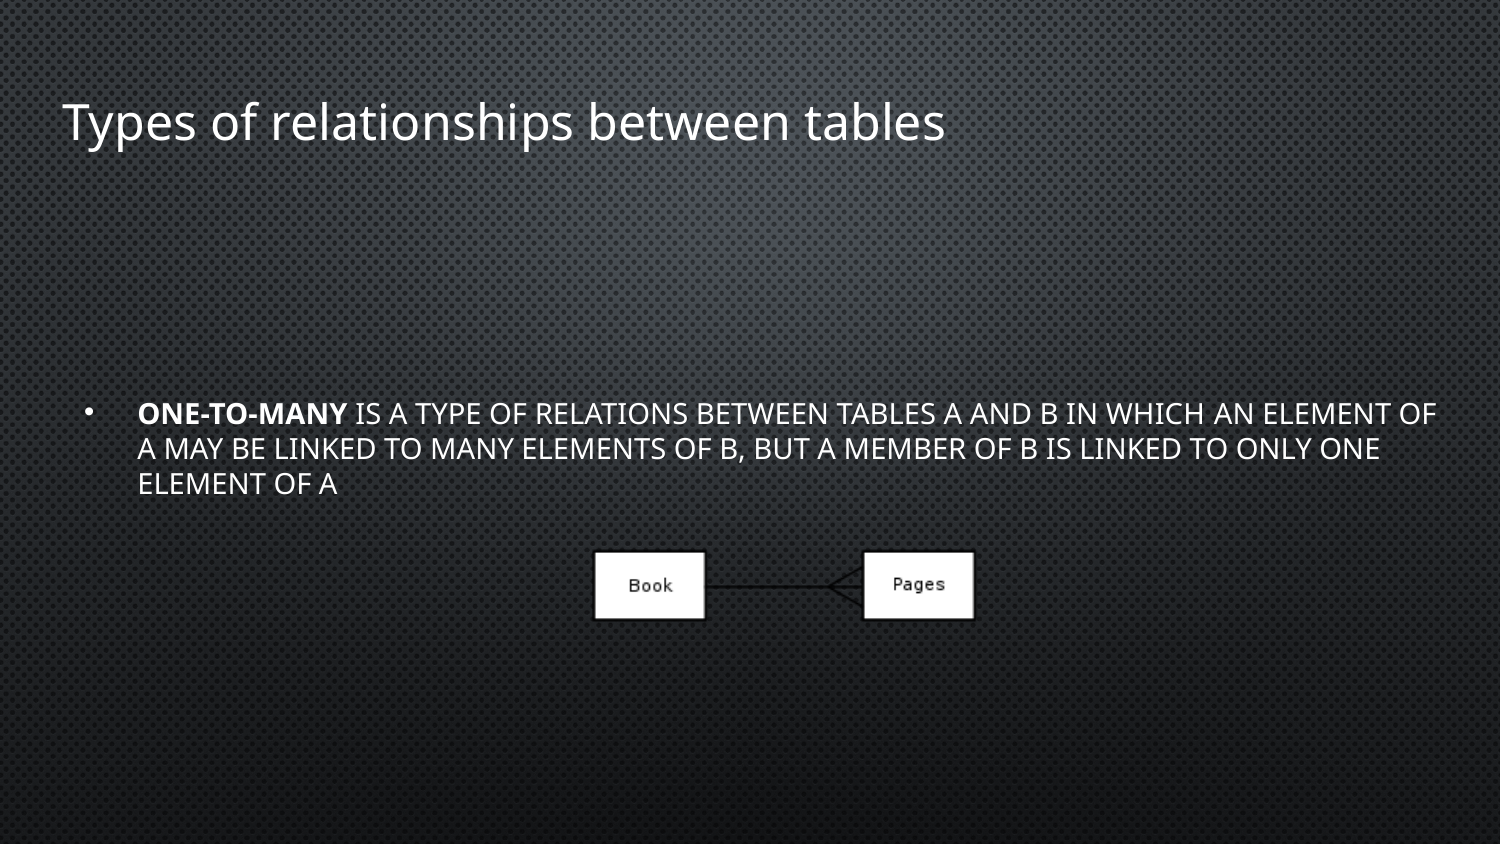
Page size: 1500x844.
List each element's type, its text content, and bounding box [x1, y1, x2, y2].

title Types of relationships between tables [51, 72, 1449, 167]
list One-to-many is a type of relations between tables A and B in which an element of A may be linked to many elements of B, but a member of B is linked to only one element of A [51, 189, 1449, 750]
picture [0, 0, 1500, 844]
